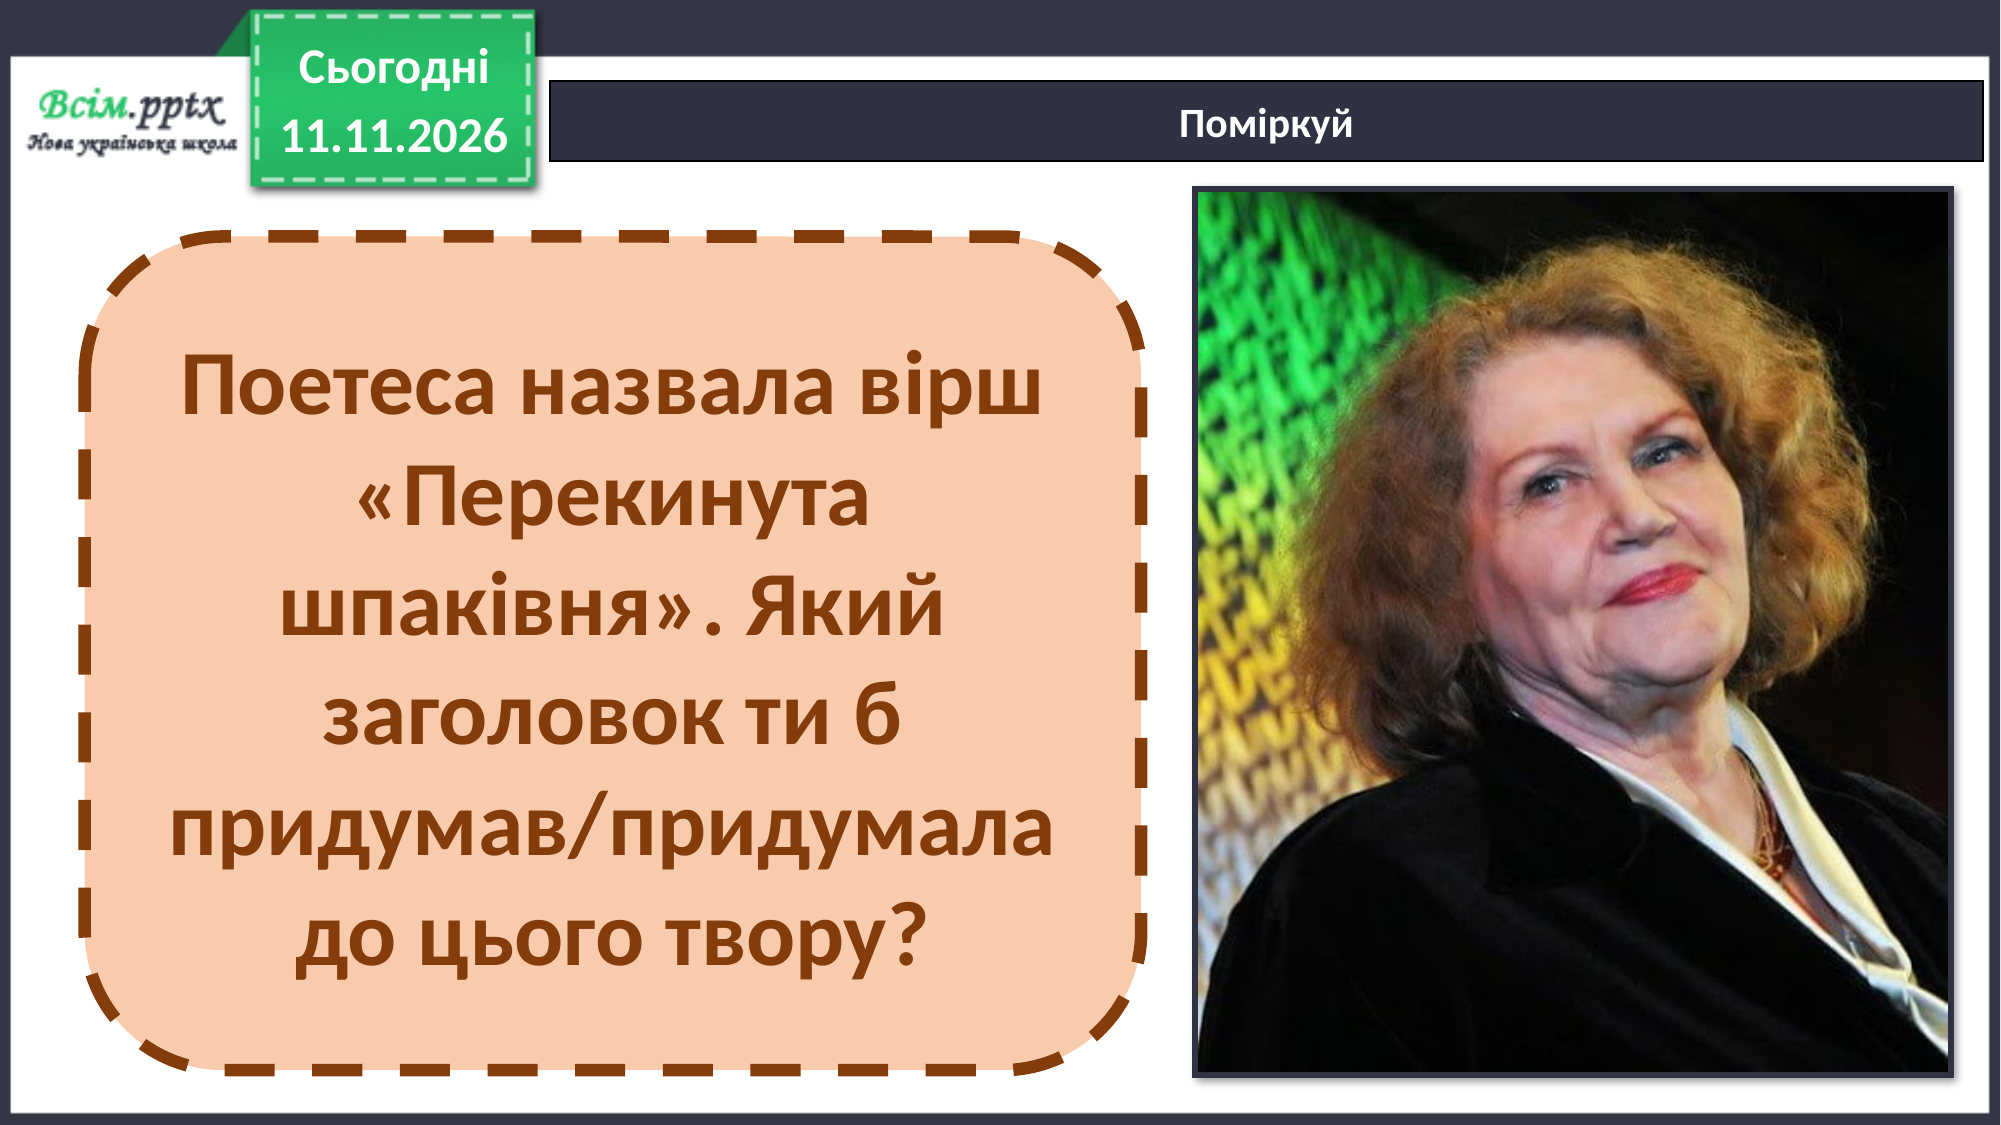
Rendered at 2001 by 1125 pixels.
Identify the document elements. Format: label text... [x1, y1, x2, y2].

picture [0, 0, 2001, 1125]
text_box Поетеса назвала вірш «Перекинута шпаківня». Який заголовок ти б придумав/придумала до цього твору? [83, 235, 1143, 1072]
text_box 06.04.2022 [263, 101, 524, 164]
text_box Сьогодні [284, 26, 535, 101]
text_box Поміркуй [549, 80, 1984, 162]
